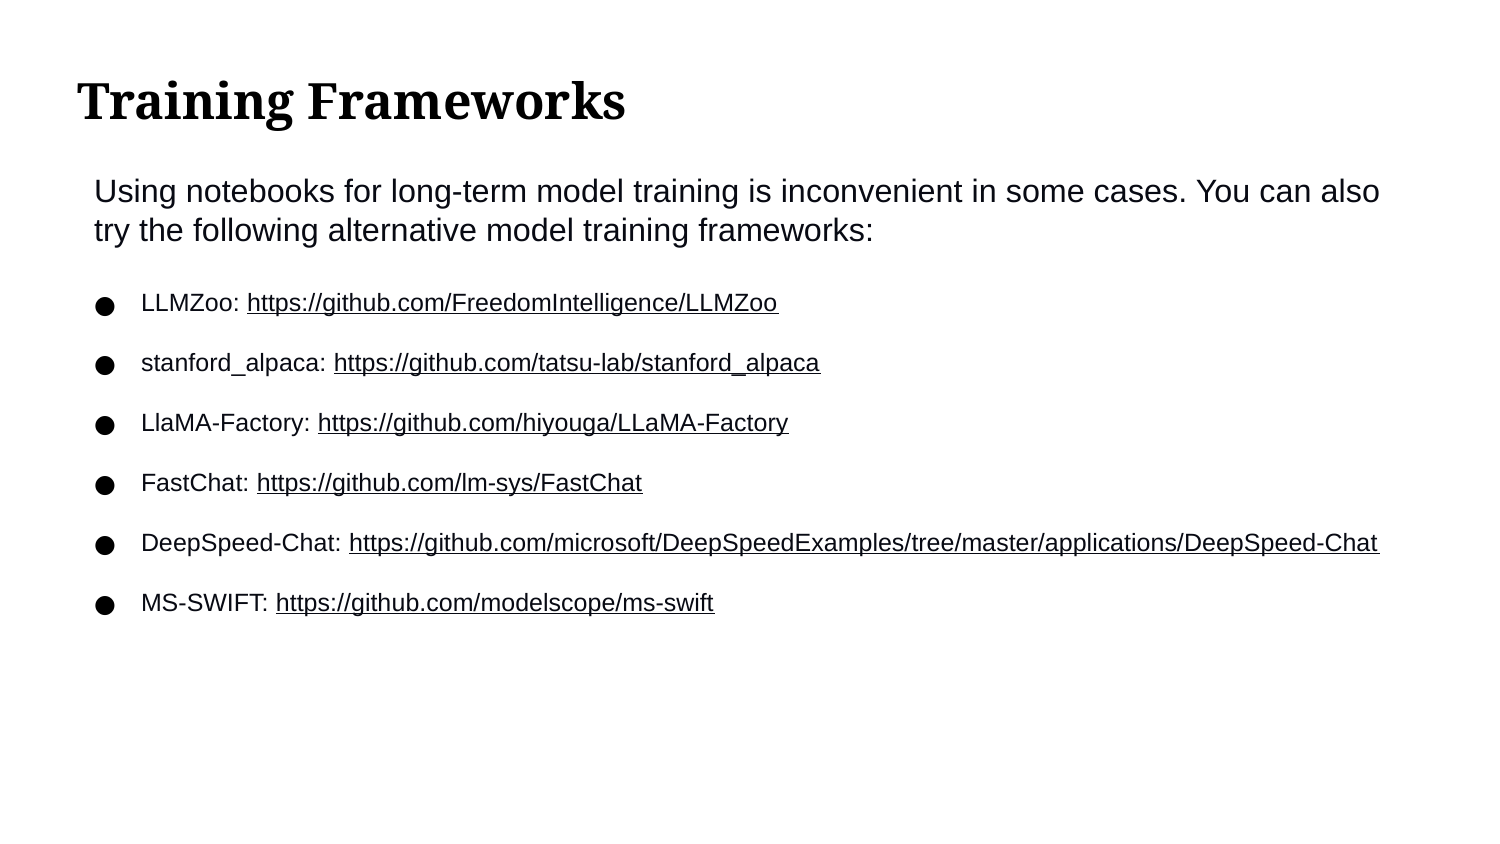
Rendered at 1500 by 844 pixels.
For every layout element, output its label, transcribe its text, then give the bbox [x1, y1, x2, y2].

text_box Training Frameworks [62, 61, 1460, 156]
text_box Using notebooks for long-term model training is inconvenient in some cases. You can also try the following alternative model training frameworks: LLMZoo: https://github.com/FreedomIntelligence/LLMZoo stanford_alpaca: https://github.com/tatsu-lab/stanford_alpaca LlaMA-Factory: https://github.com/hiyouga/LLaMA-Factory FastChat: https://github.com/lm-sys/FastChat DeepSpeed-Chat: https://github.com/microsoft/DeepSpeedExamples/tree/master/applications/DeepSpeed-Chat MS-SWIFT: https://github.com/modelscope/ms-swift [79, 155, 1408, 730]
